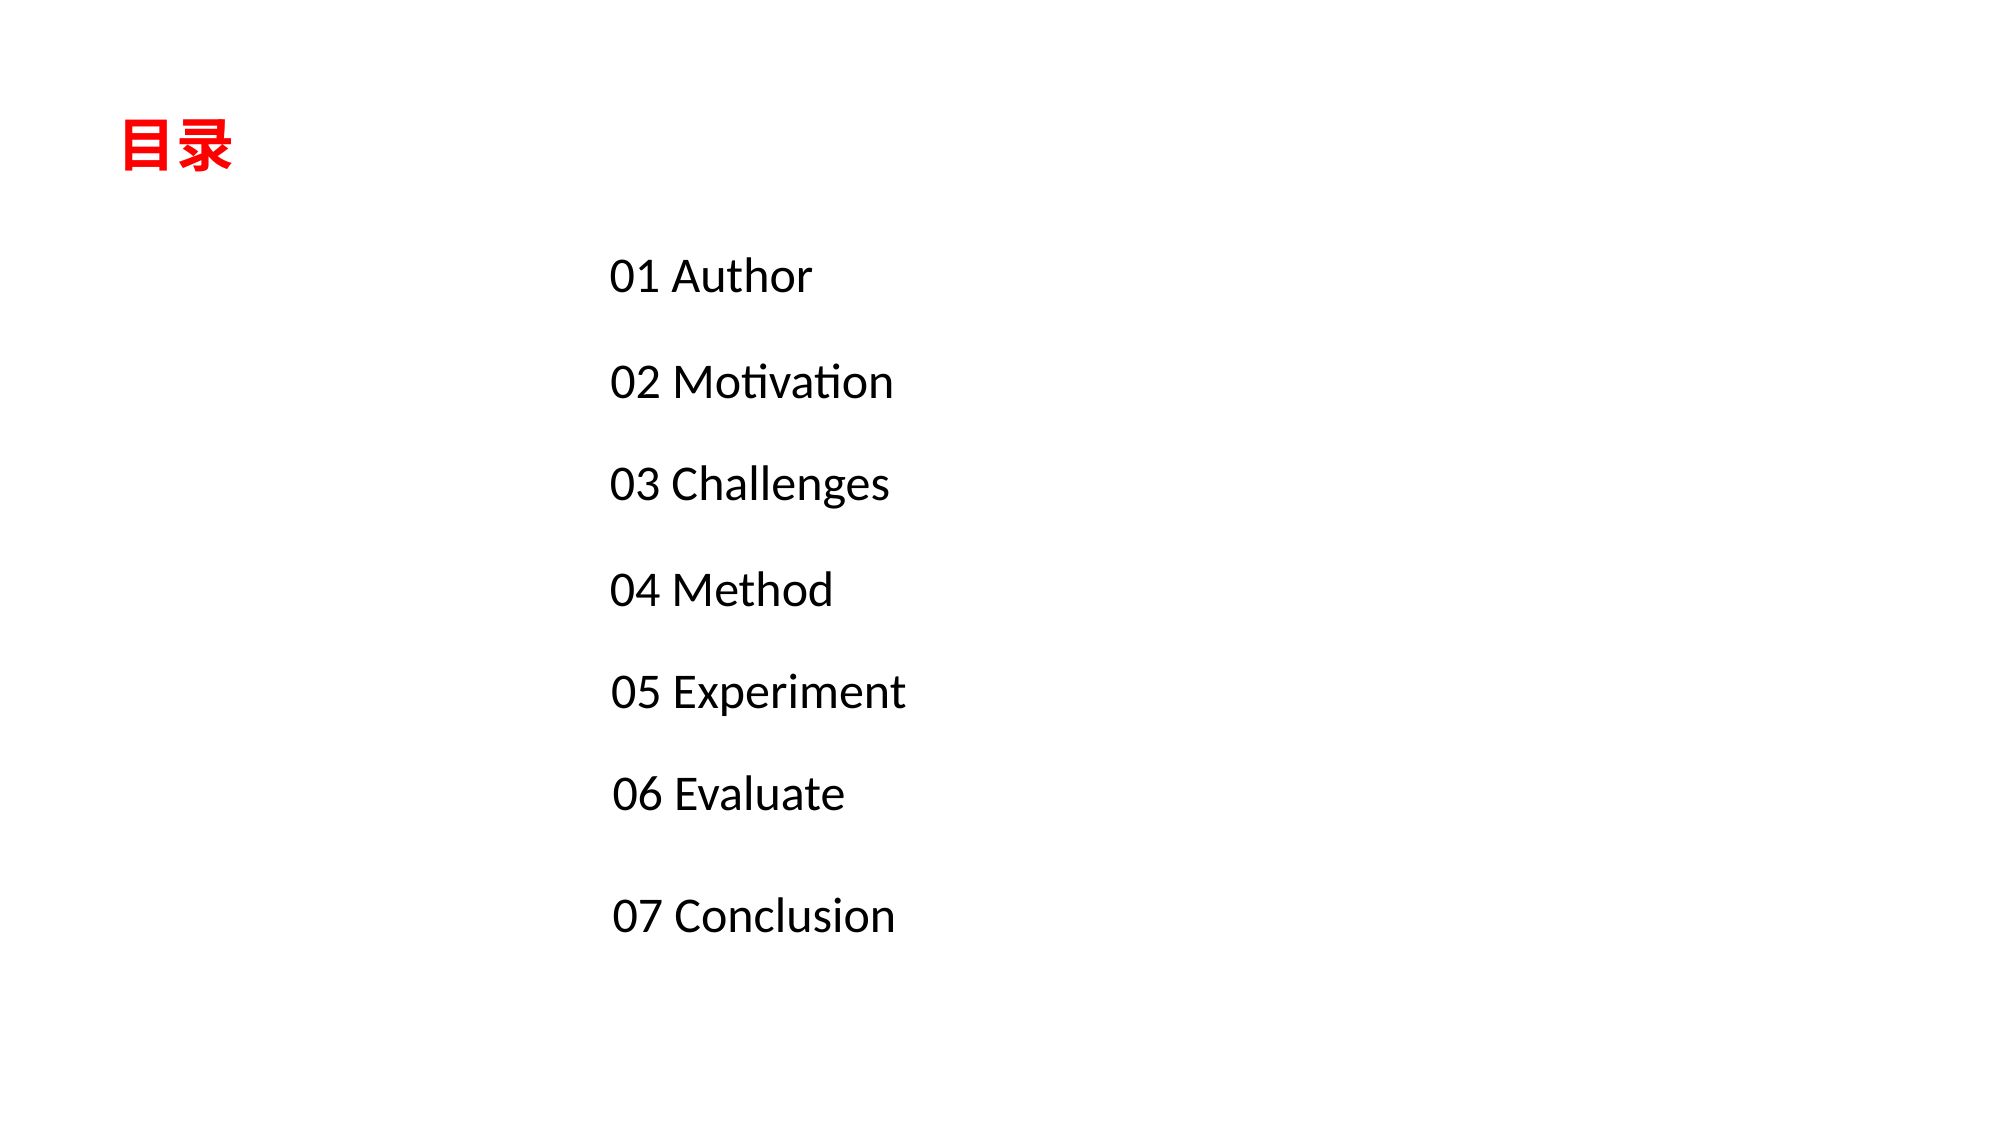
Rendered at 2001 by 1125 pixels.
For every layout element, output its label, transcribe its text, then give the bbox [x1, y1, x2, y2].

text_box 07 Conclusion [597, 875, 912, 951]
text_box 目录 [103, 100, 250, 186]
text_box 02 Motivation [595, 340, 910, 416]
text_box 03 Challenges [595, 442, 906, 518]
text_box 04 Method [595, 548, 850, 624]
text_box 05 Experiment [596, 651, 922, 726]
text_box 01 Author [594, 234, 829, 310]
text_box 06 Evaluate [597, 753, 861, 829]
